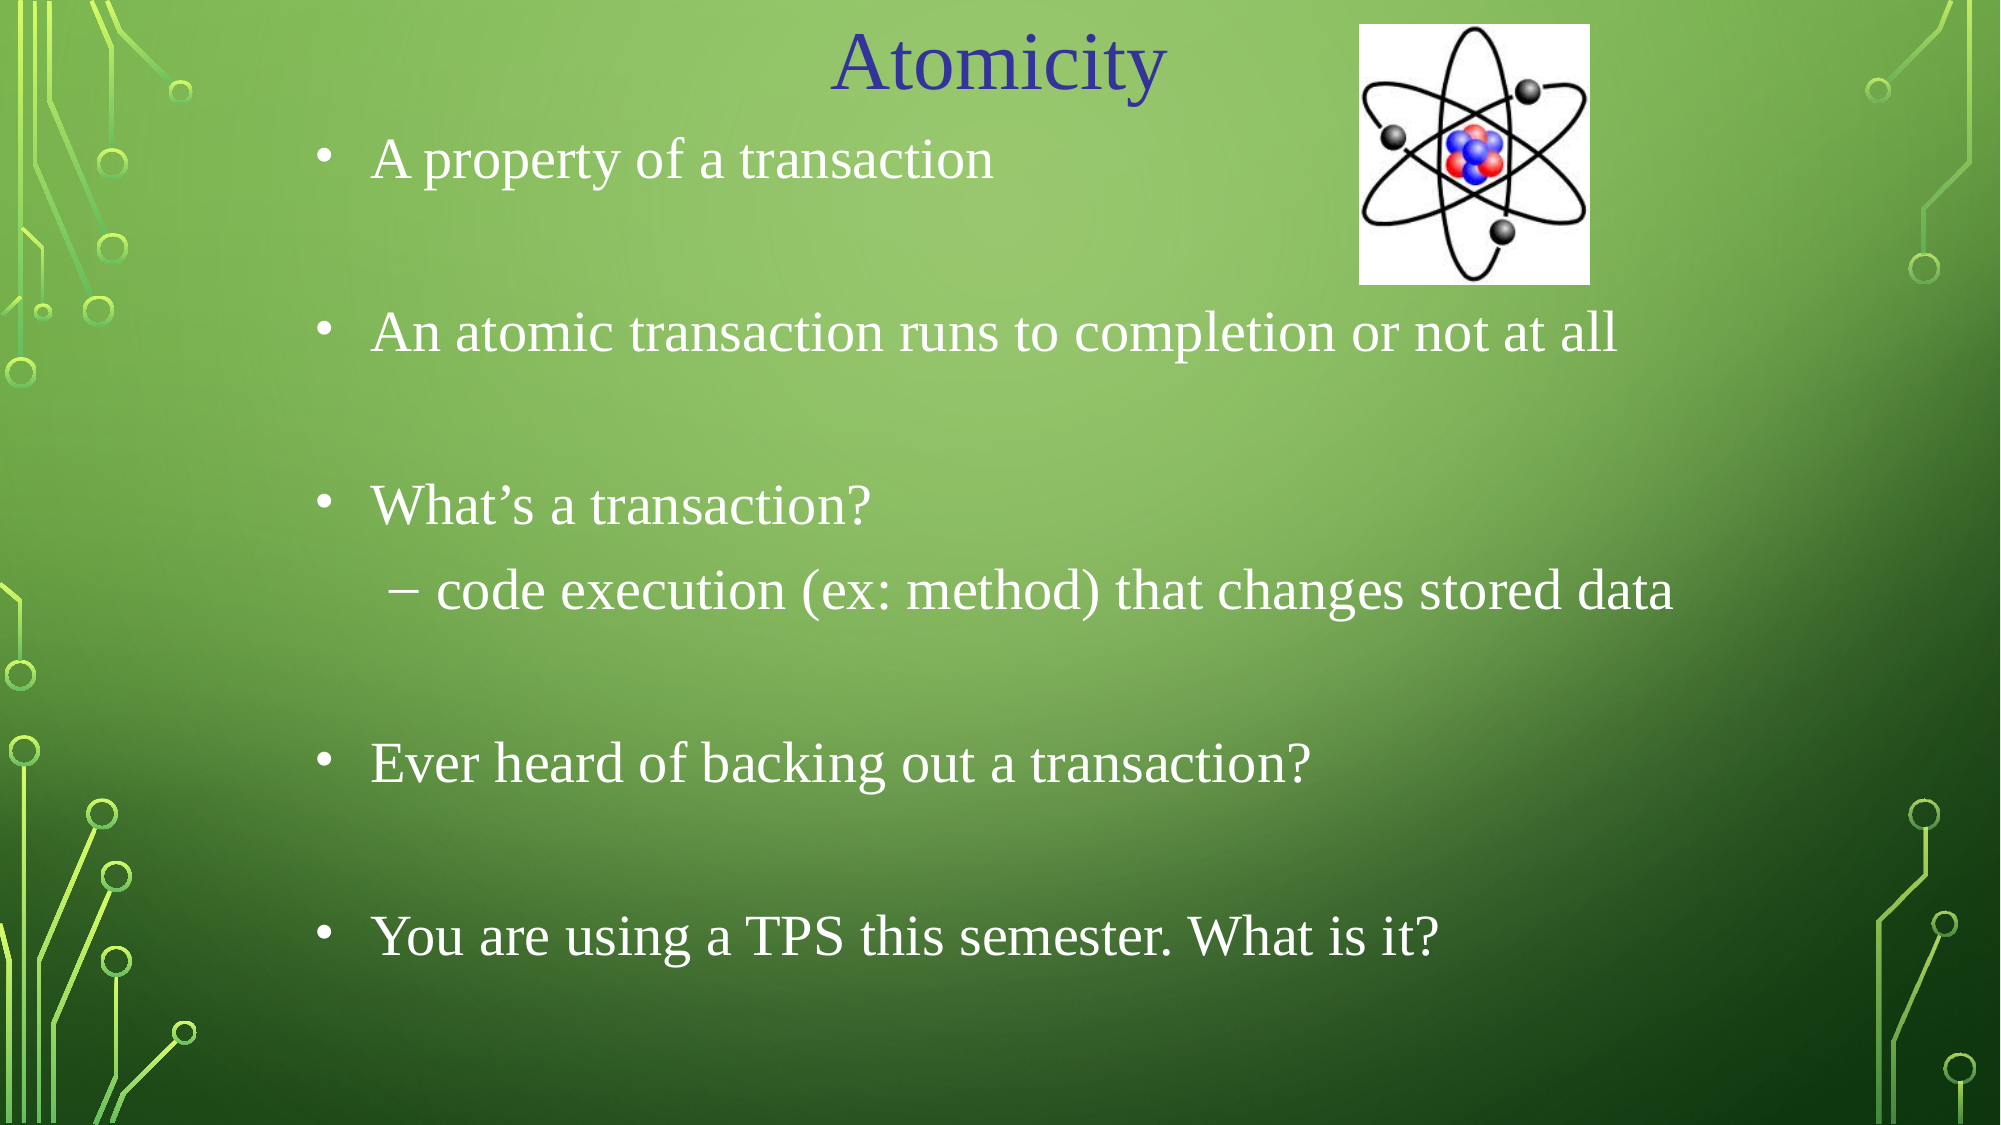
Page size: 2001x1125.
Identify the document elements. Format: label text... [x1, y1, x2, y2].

picture [1359, 24, 1591, 286]
text_box Atomicity [300, 0, 1700, 112]
text_box A property of a transaction An atomic transaction runs to completion or not at all What’s a transaction? code execution (ex: method) that changes stored data Ever heard of backing out a transaction? You are using a TPS this semester. What is it? [300, 112, 1700, 1088]
